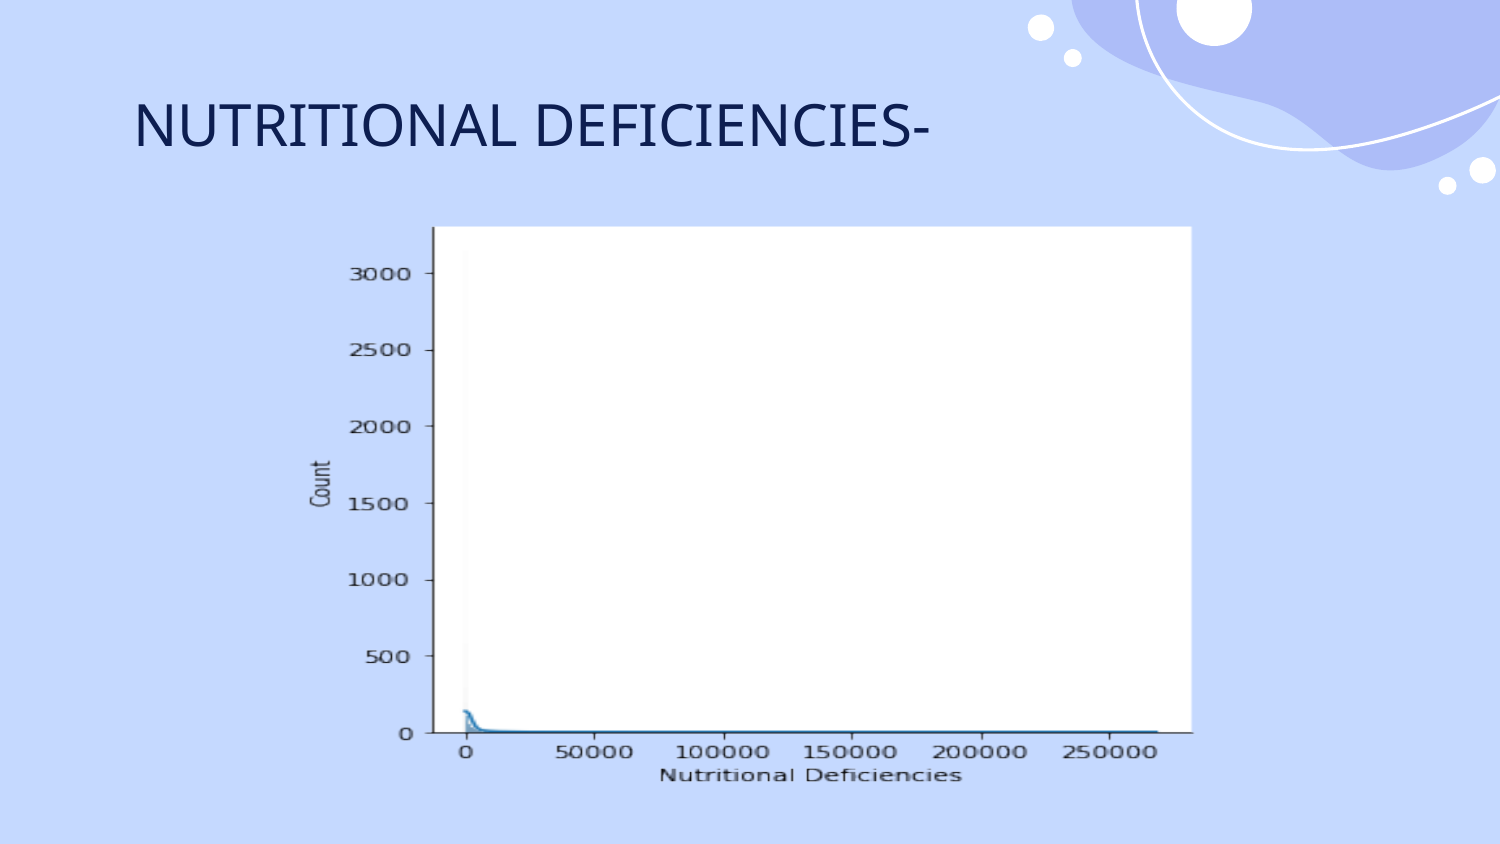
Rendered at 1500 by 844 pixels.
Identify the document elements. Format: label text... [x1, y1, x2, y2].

picture [292, 217, 1208, 795]
title NUTRITIONAL DEFICIENCIES- [118, 72, 1382, 167]
